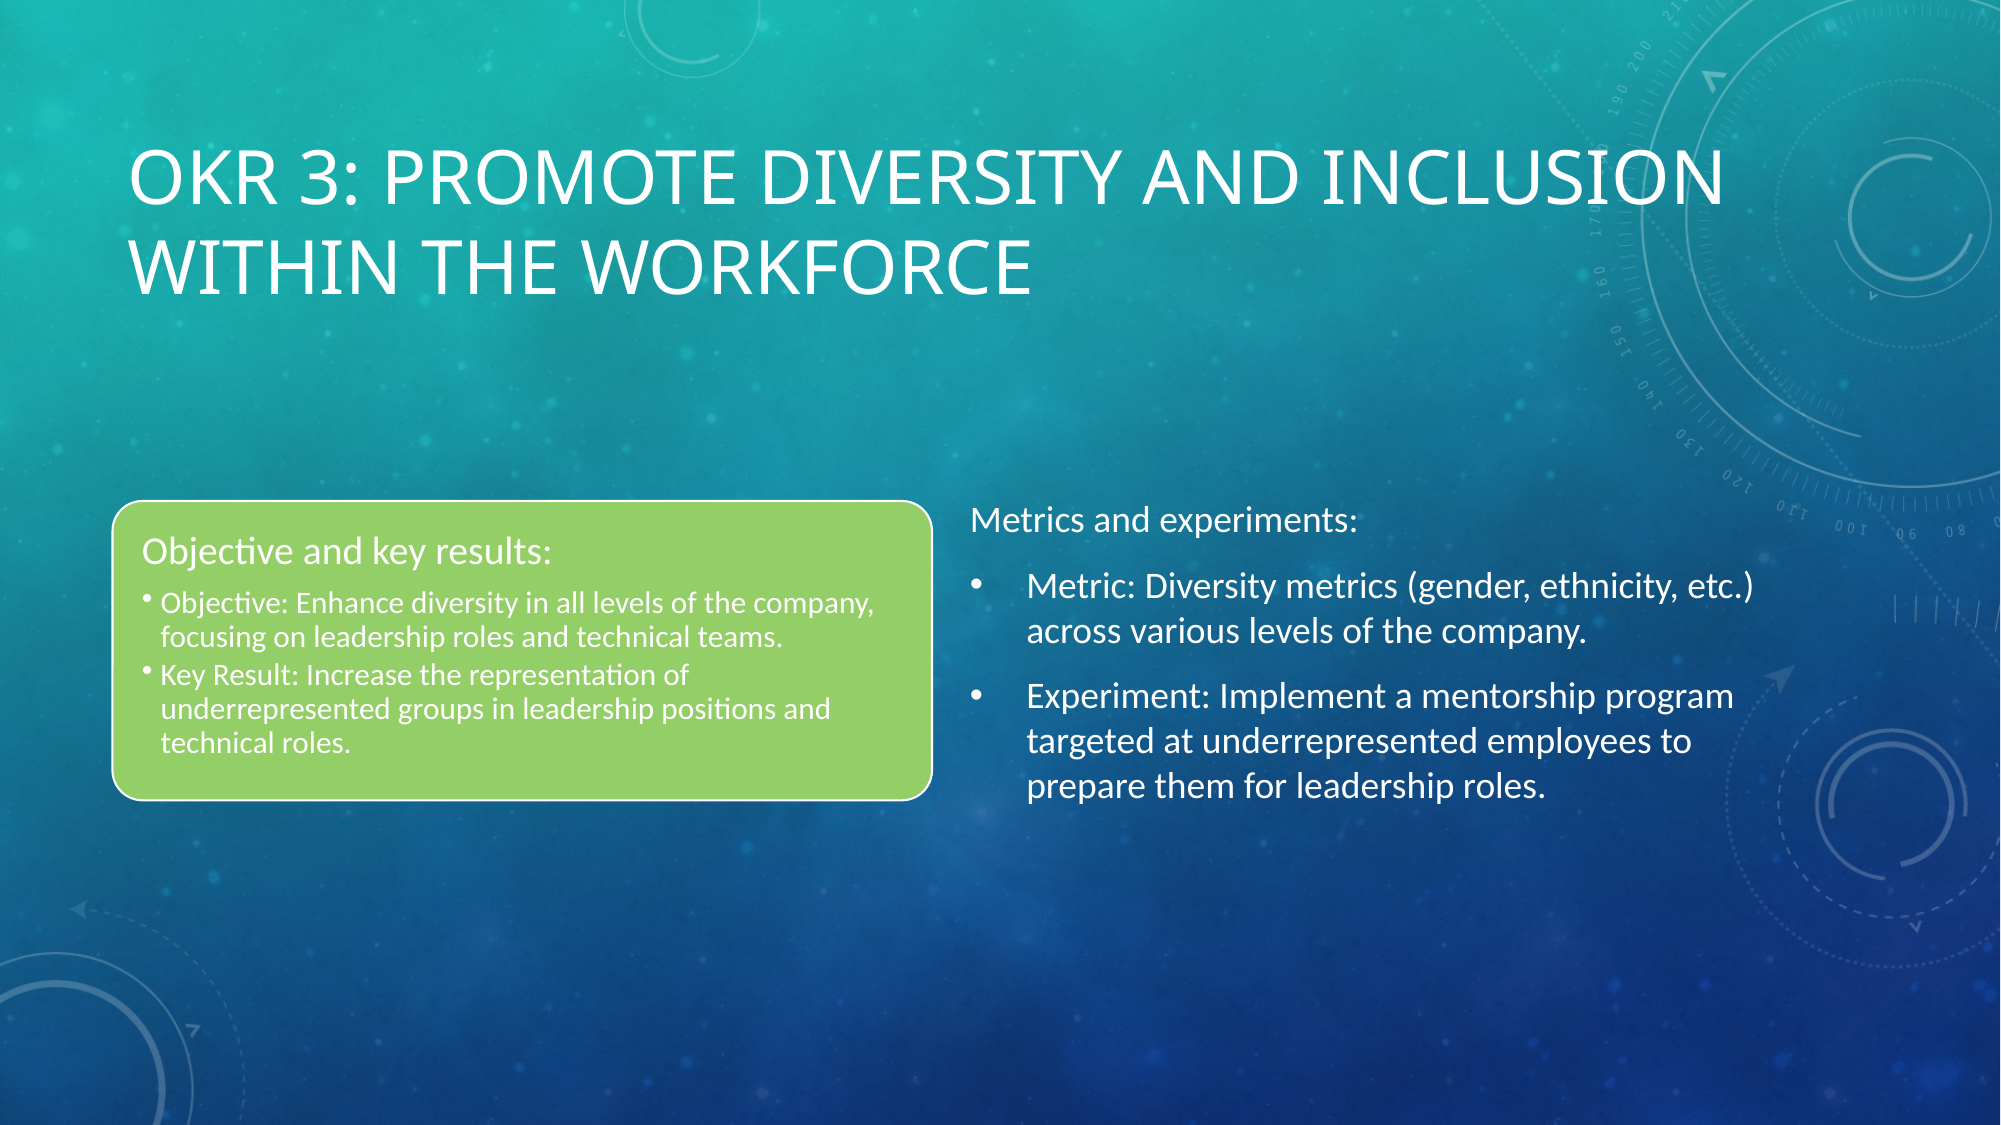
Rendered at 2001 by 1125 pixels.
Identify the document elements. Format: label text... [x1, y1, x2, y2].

list Metrics and experiments: Metric: Diversity metrics (gender, ethnicity, etc.) across various levels of the company. Experiment: Implement a mentorship program targeted at underrepresented employees to prepare them for leadership roles. [955, 351, 1775, 950]
picture [0, 0, 2001, 1125]
title OKR 3: Promote Diversity and Inclusion within the Workforce [112, 99, 1775, 339]
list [115, 354, 931, 948]
